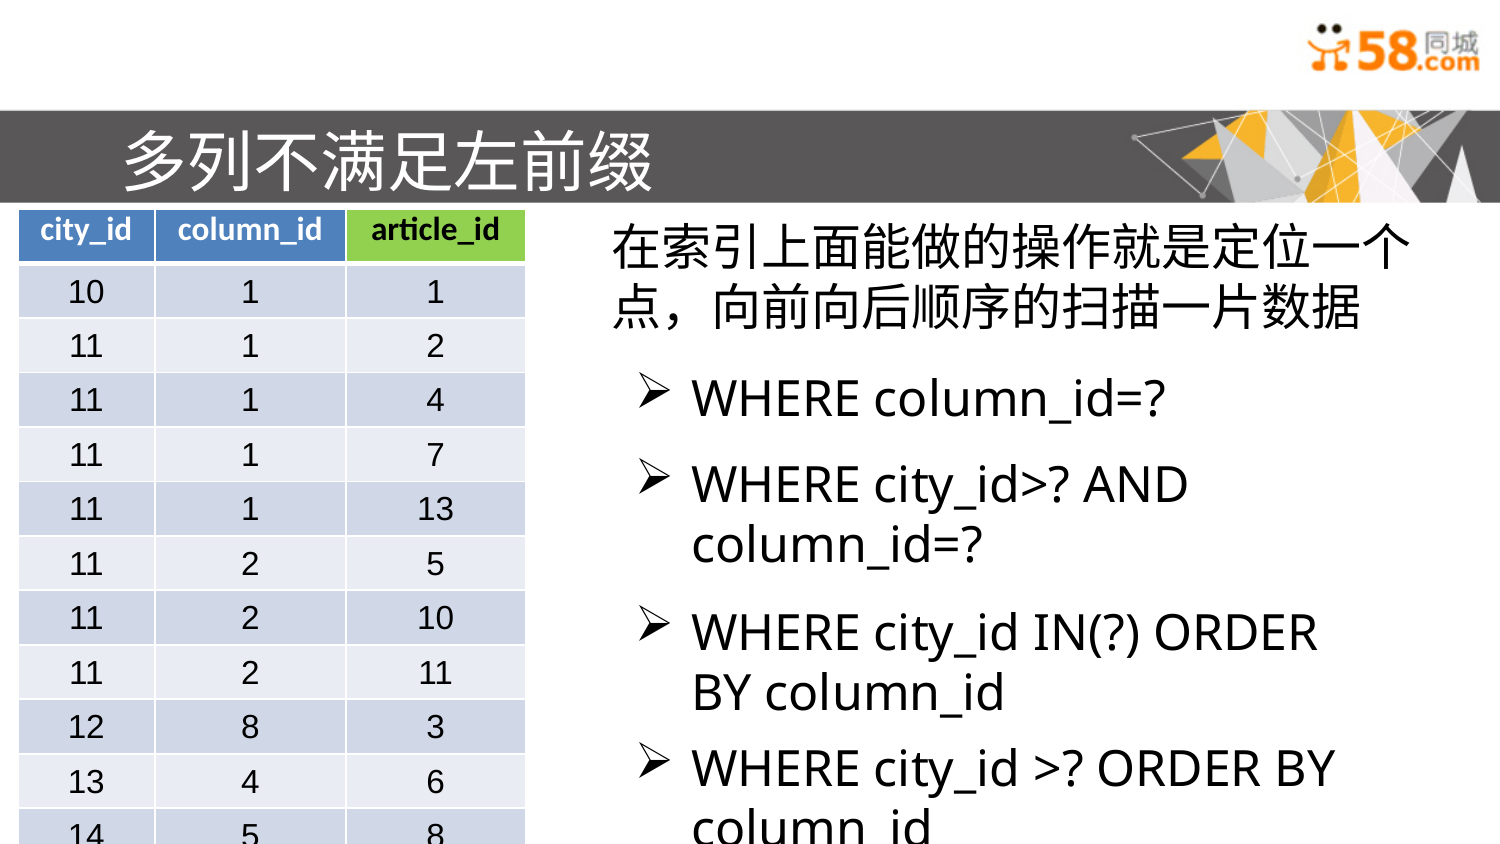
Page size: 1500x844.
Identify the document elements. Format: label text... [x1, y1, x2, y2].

table_cell 14 [19, 809, 154, 844]
table_cell 6 [347, 755, 525, 807]
table_cell 1 [156, 319, 345, 372]
table_cell 2 [156, 537, 345, 589]
table_cell 3 [347, 700, 525, 753]
table_cell 4 [156, 755, 345, 807]
table_cell 8 [156, 700, 345, 753]
table_cell 1 [156, 482, 345, 535]
table_cell 11 [19, 482, 154, 535]
text_box WHERE city_id>? AND column_id=? [620, 445, 1388, 581]
text_box 多列不满足左前缀 [105, 112, 997, 208]
table_cell 1 [156, 428, 345, 481]
table_cell 2 [156, 646, 345, 698]
table_cell 13 [19, 755, 154, 807]
table_header column_id [156, 210, 345, 261]
table_cell 8 [347, 809, 525, 844]
text_box WHERE city_id >? ORDER BY column_id [620, 728, 1388, 844]
table_cell 10 [19, 266, 154, 317]
table_cell 11 [19, 591, 154, 644]
table_cell 11 [19, 537, 154, 589]
table_cell 12 [19, 700, 154, 753]
table_cell 5 [347, 537, 525, 589]
text_box WHERE column_id=? [620, 359, 1388, 434]
text_box WHERE city_id IN(?) ORDER BY column_id [620, 592, 1388, 728]
table_cell 11 [19, 373, 154, 426]
table_cell 1 [156, 373, 345, 426]
table_cell 2 [156, 591, 345, 644]
table_cell 11 [347, 646, 525, 698]
table_cell 2 [347, 319, 525, 372]
table_cell 13 [347, 482, 525, 535]
table_cell 1 [156, 266, 345, 317]
table_cell 11 [19, 428, 154, 481]
text_box 在索引上面能做的操作就是定位一个点，向前向后顺序的扫描一片数据 [596, 208, 1459, 343]
table_cell 11 [19, 319, 154, 372]
table_header article_id [347, 210, 525, 261]
table_header city_id [19, 210, 154, 261]
table_cell 1 [347, 266, 525, 317]
table_cell 7 [347, 428, 525, 481]
table_cell 5 [156, 809, 345, 844]
picture [0, 0, 1500, 844]
table_cell 10 [347, 591, 525, 644]
table_cell 4 [347, 373, 525, 426]
table_cell 11 [19, 646, 154, 698]
